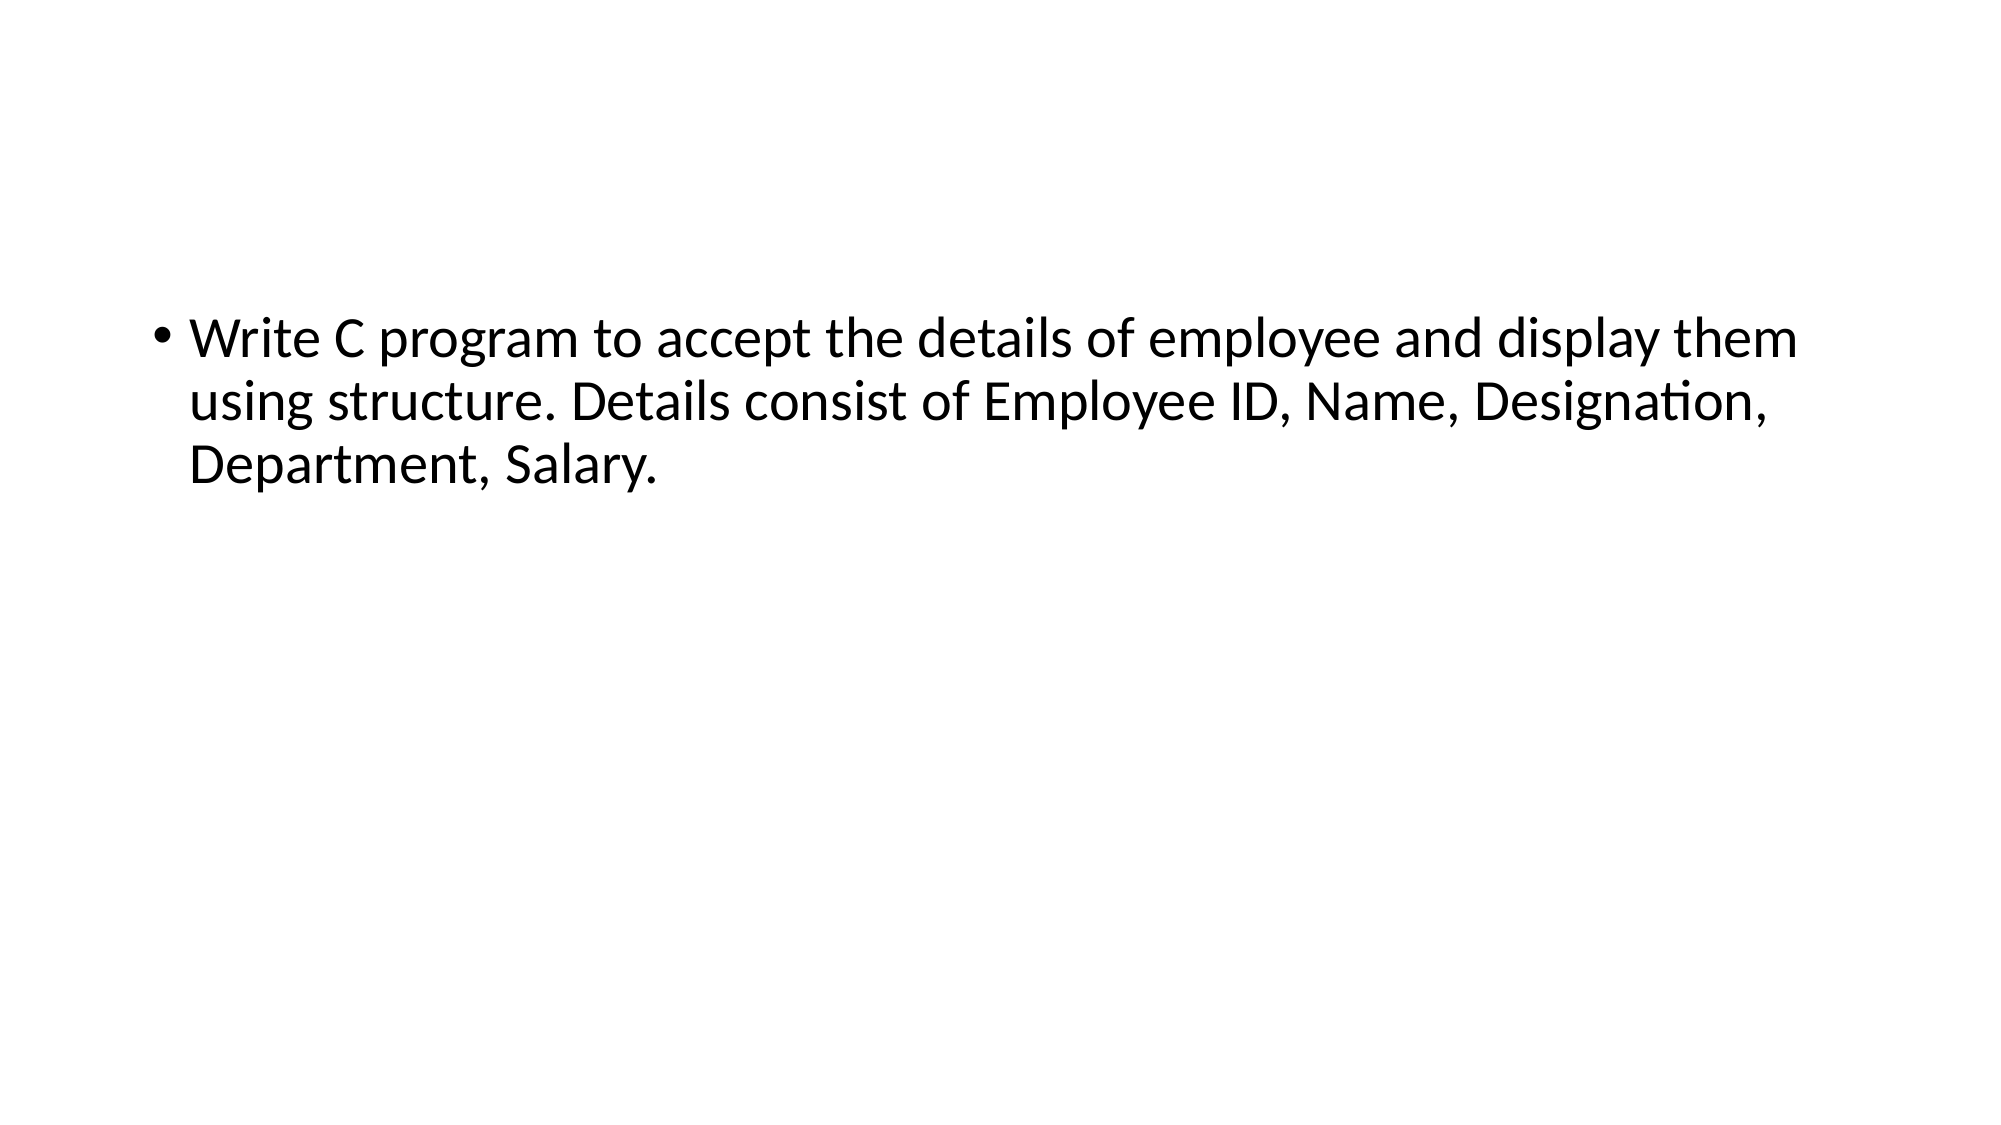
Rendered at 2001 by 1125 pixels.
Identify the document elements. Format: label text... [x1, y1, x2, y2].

list Write C program to accept the details of employee and display them using structure. Details consist of Employee ID, Name, Designation, Department, Salary. [137, 299, 1863, 1014]
